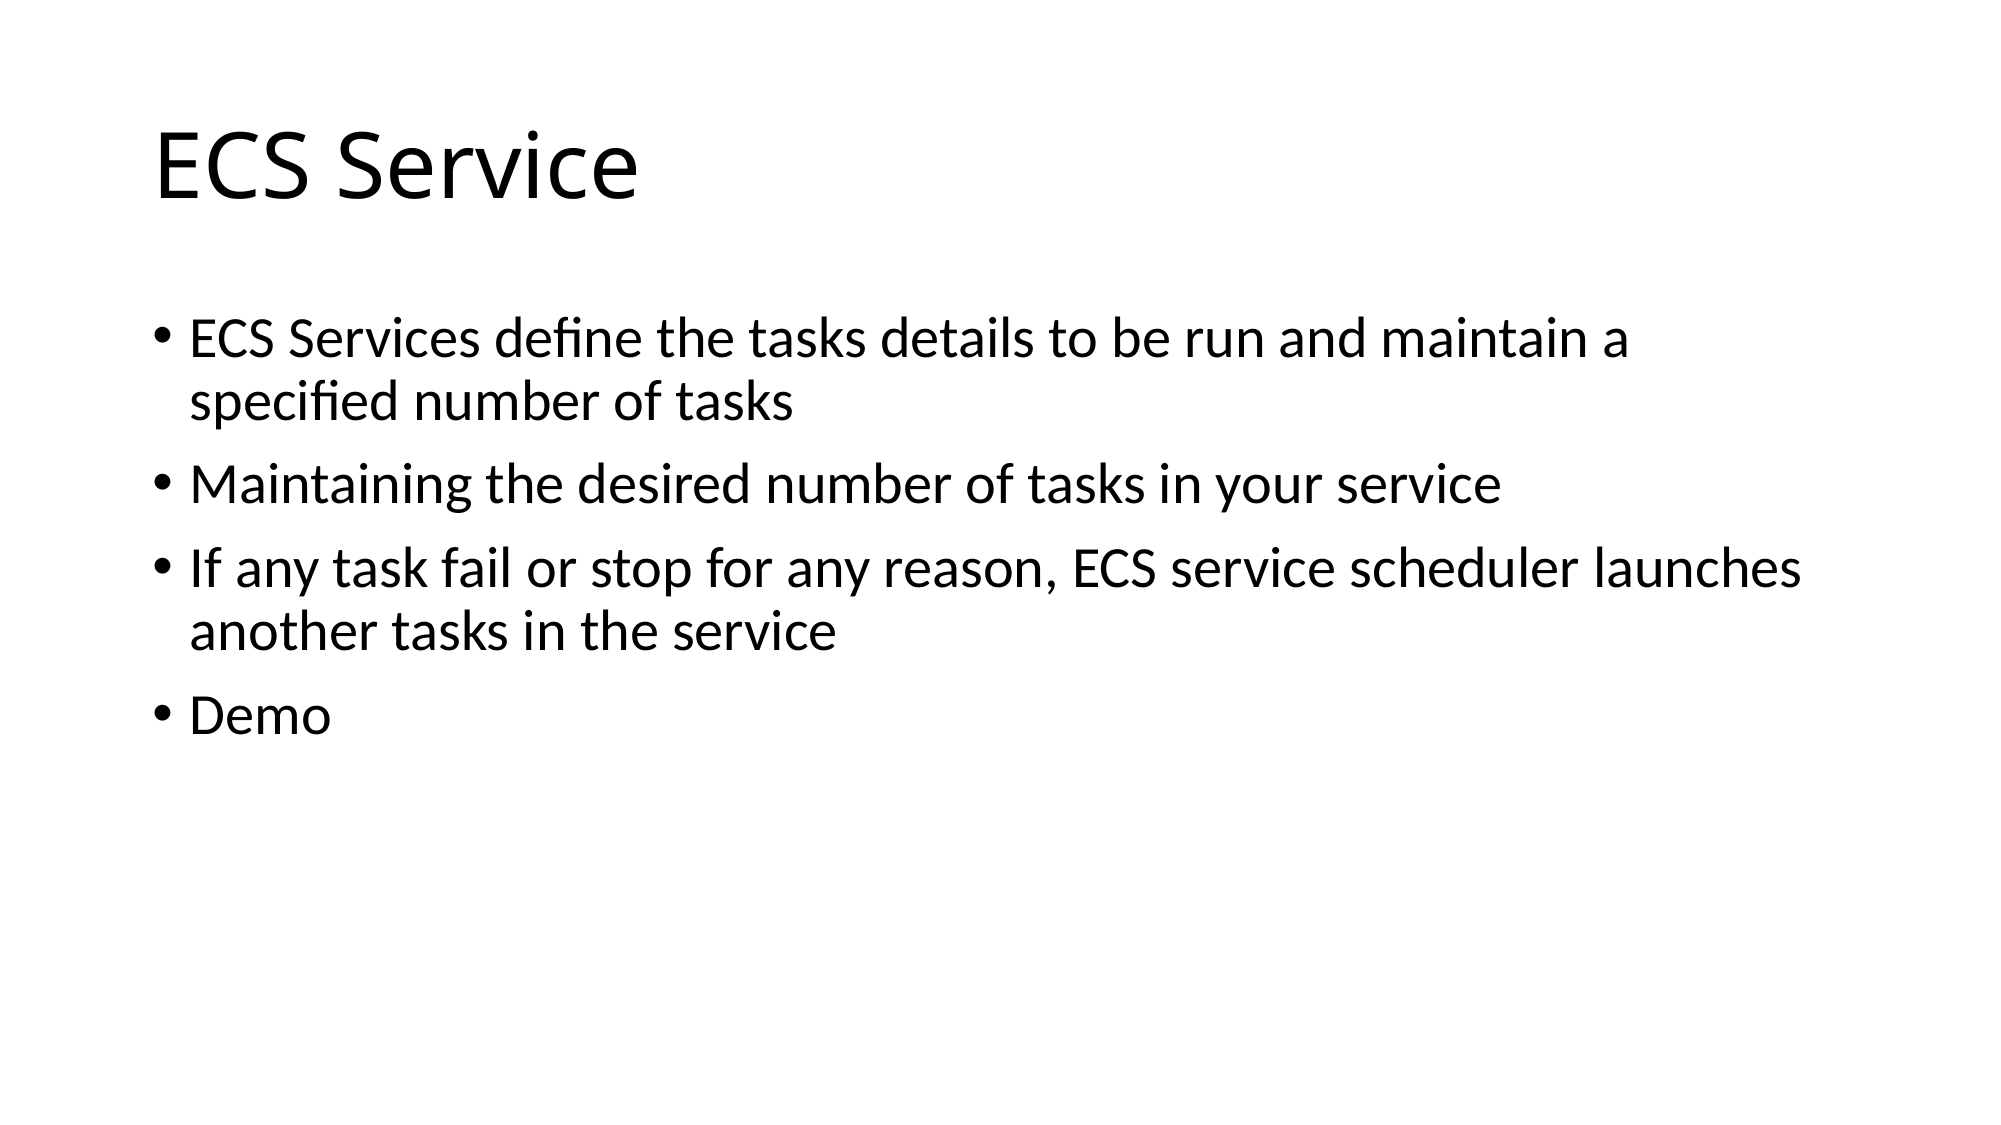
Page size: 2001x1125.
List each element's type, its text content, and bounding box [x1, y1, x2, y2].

list ECS Services define the tasks details to be run and maintain a specified number of tasks Maintaining the desired number of tasks in your service If any task fail or stop for any reason, ECS service scheduler launches another tasks in the service Demo [137, 299, 1863, 1014]
title ECS Service [137, 59, 1863, 278]
